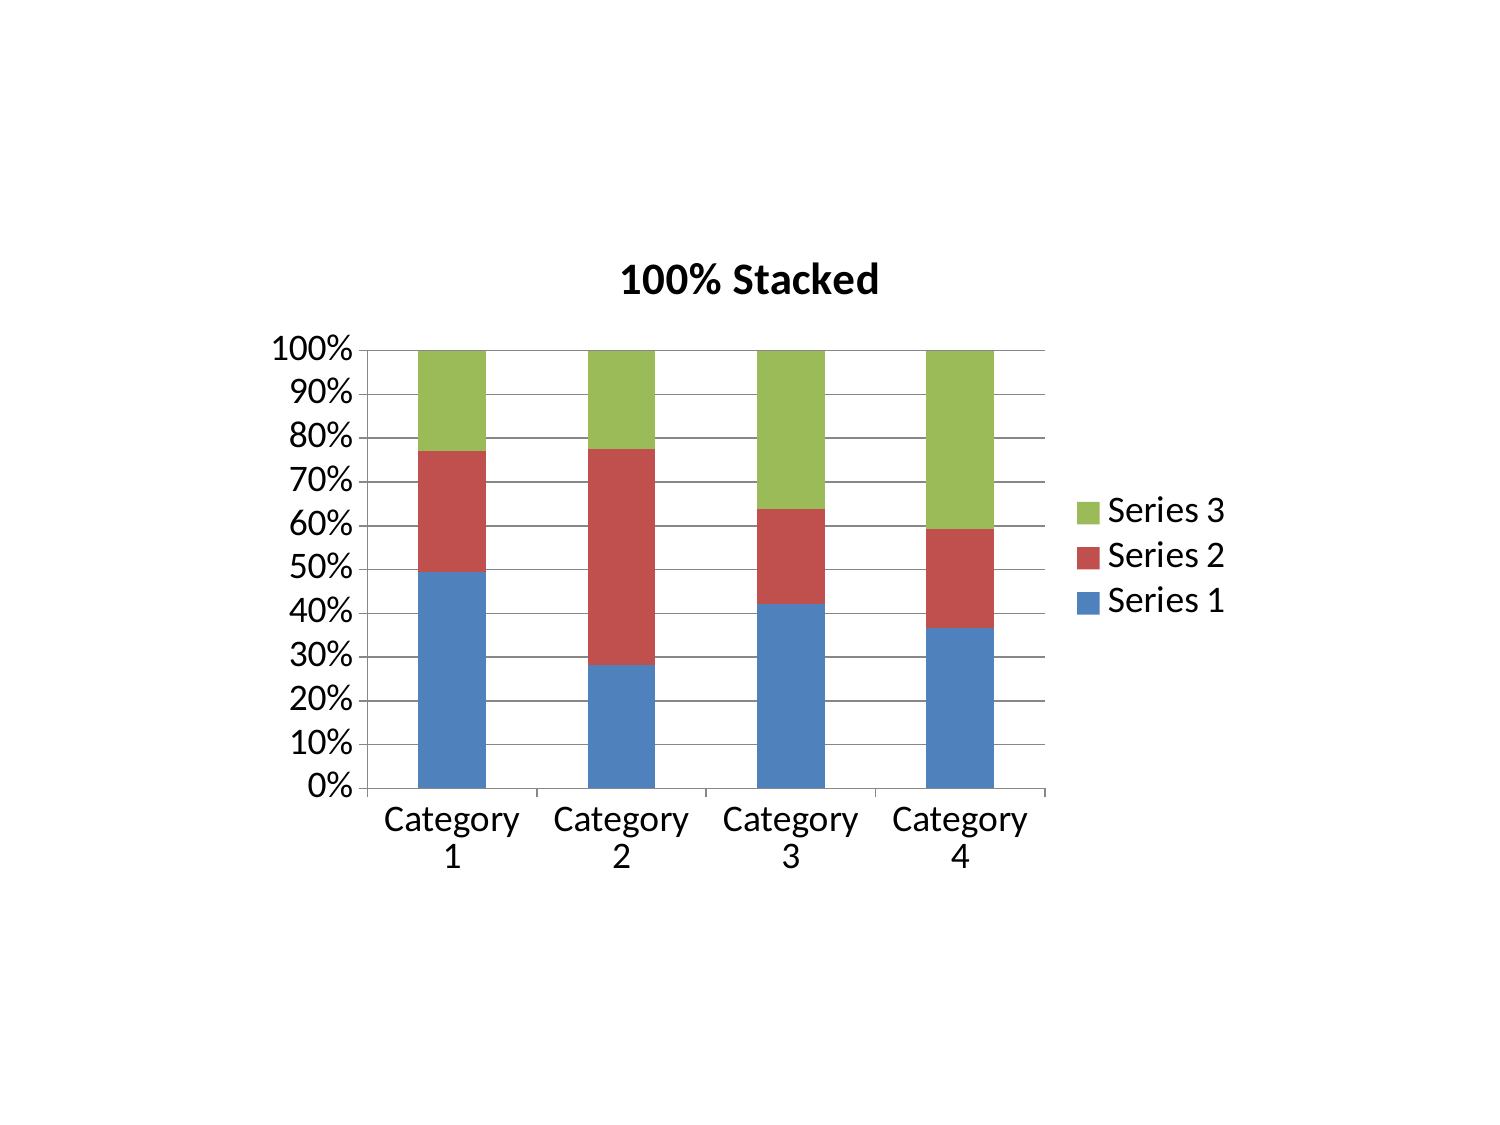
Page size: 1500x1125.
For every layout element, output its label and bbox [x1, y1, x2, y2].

chart [249, 224, 1251, 892]
